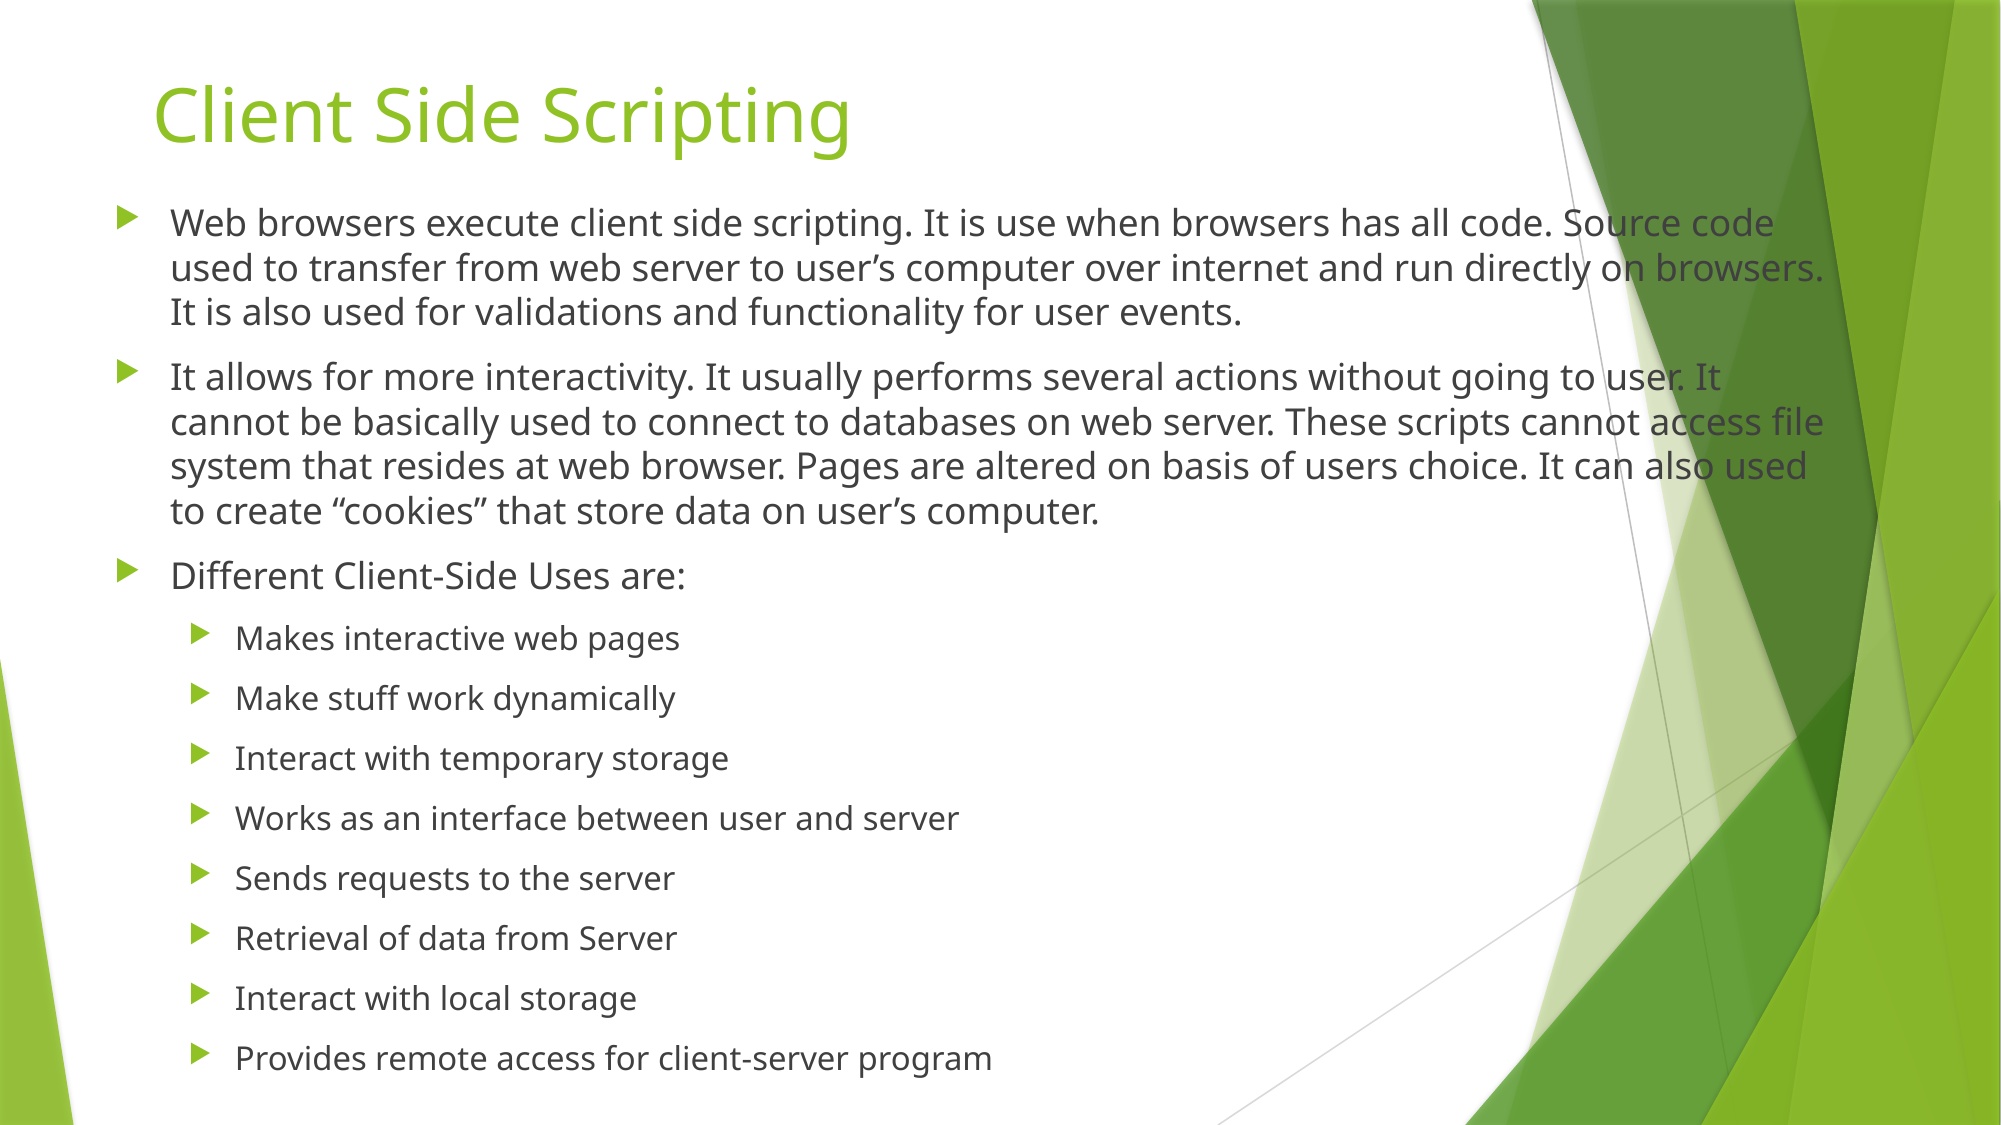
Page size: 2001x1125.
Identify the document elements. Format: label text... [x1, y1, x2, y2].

title Client Side Scripting [137, 59, 1863, 174]
list Web browsers execute client side scripting. It is use when browsers has all code. Source code used to transfer from web server to user’s computer over internet and run directly on browsers. It is also used for validations and functionality for user events. It allows for more interactivity. It usually performs several actions without going to user. It cannot be basically used to connect to databases on web server. These scripts cannot access file system that resides at web browser. Pages are altered on basis of users choice. It can also used to create “cookies” that store data on user’s computer. Different Client-Side Uses are: Makes interactive web pages Make stuff work dynamically Interact with temporary storage Works as an interface between user and server Sends requests to the server Retrieval of data from Server Interact with local storage Provides remote access for client-server program [99, 192, 1863, 1086]
